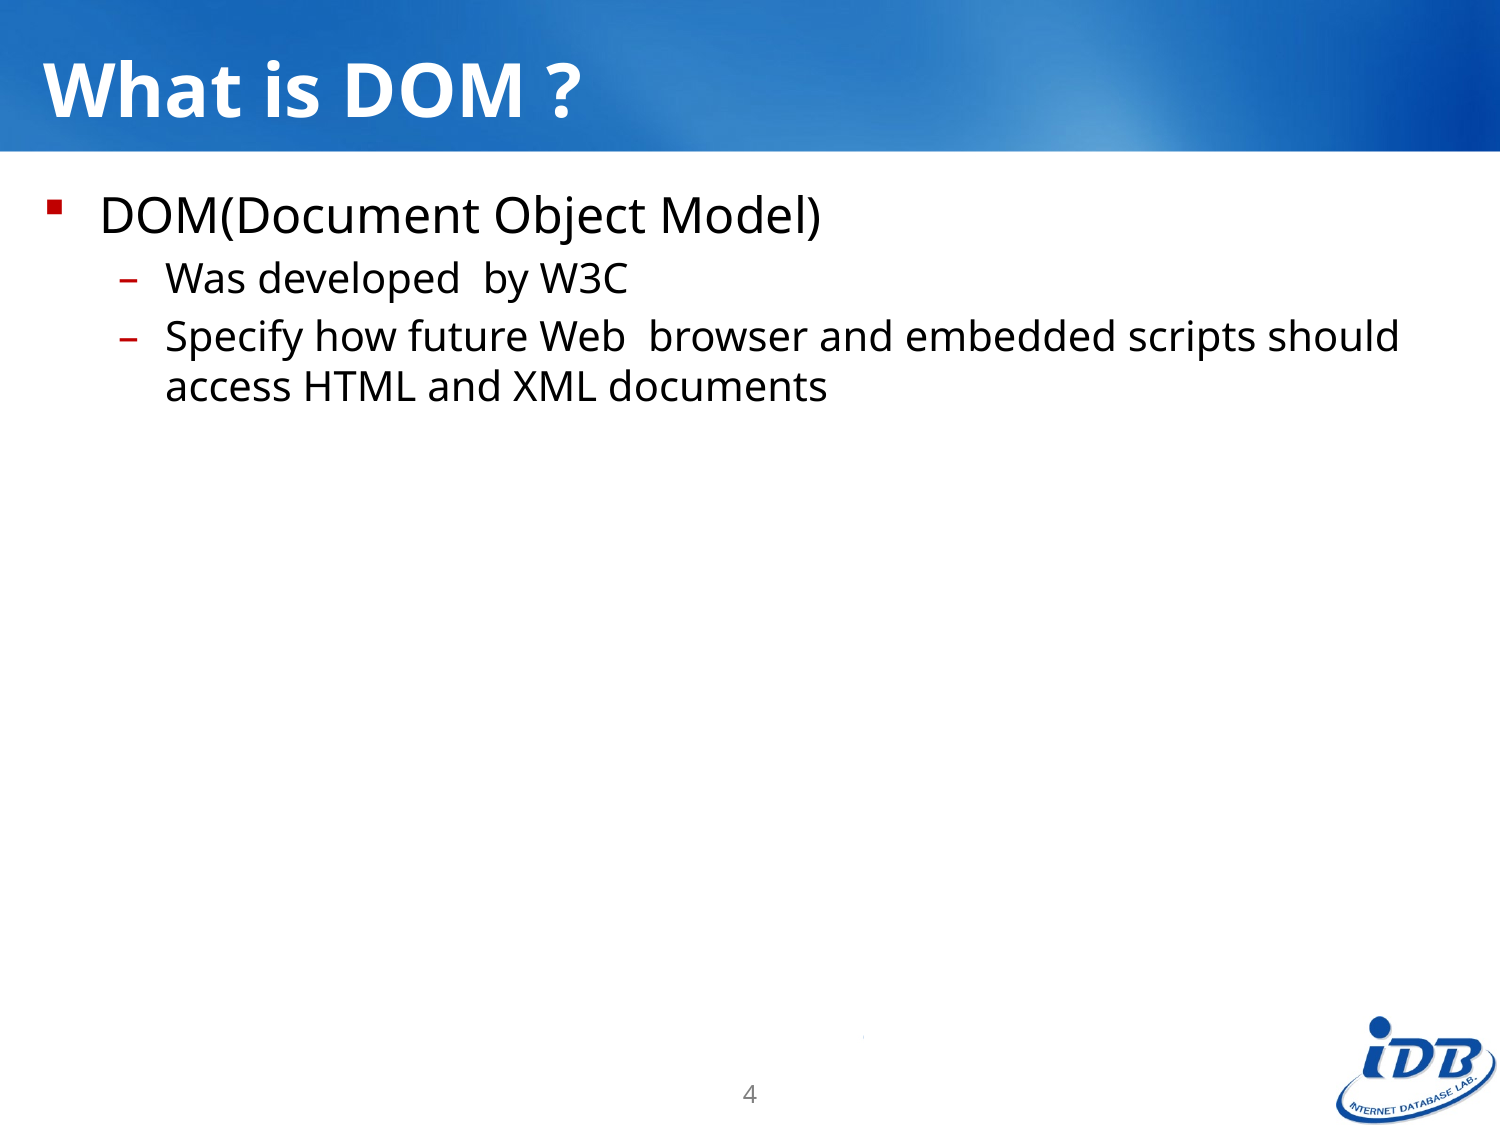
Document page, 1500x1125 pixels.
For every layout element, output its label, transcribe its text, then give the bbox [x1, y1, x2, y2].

slide_number 4 [688, 1078, 812, 1114]
list DOM(Document Object Model) Was developed by W3C Specify how future Web browser and embedded scripts should access HTML and XML documents [28, 175, 1472, 1067]
title What is DOM ? [28, 23, 1472, 153]
picture [0, 0, 1500, 1125]
